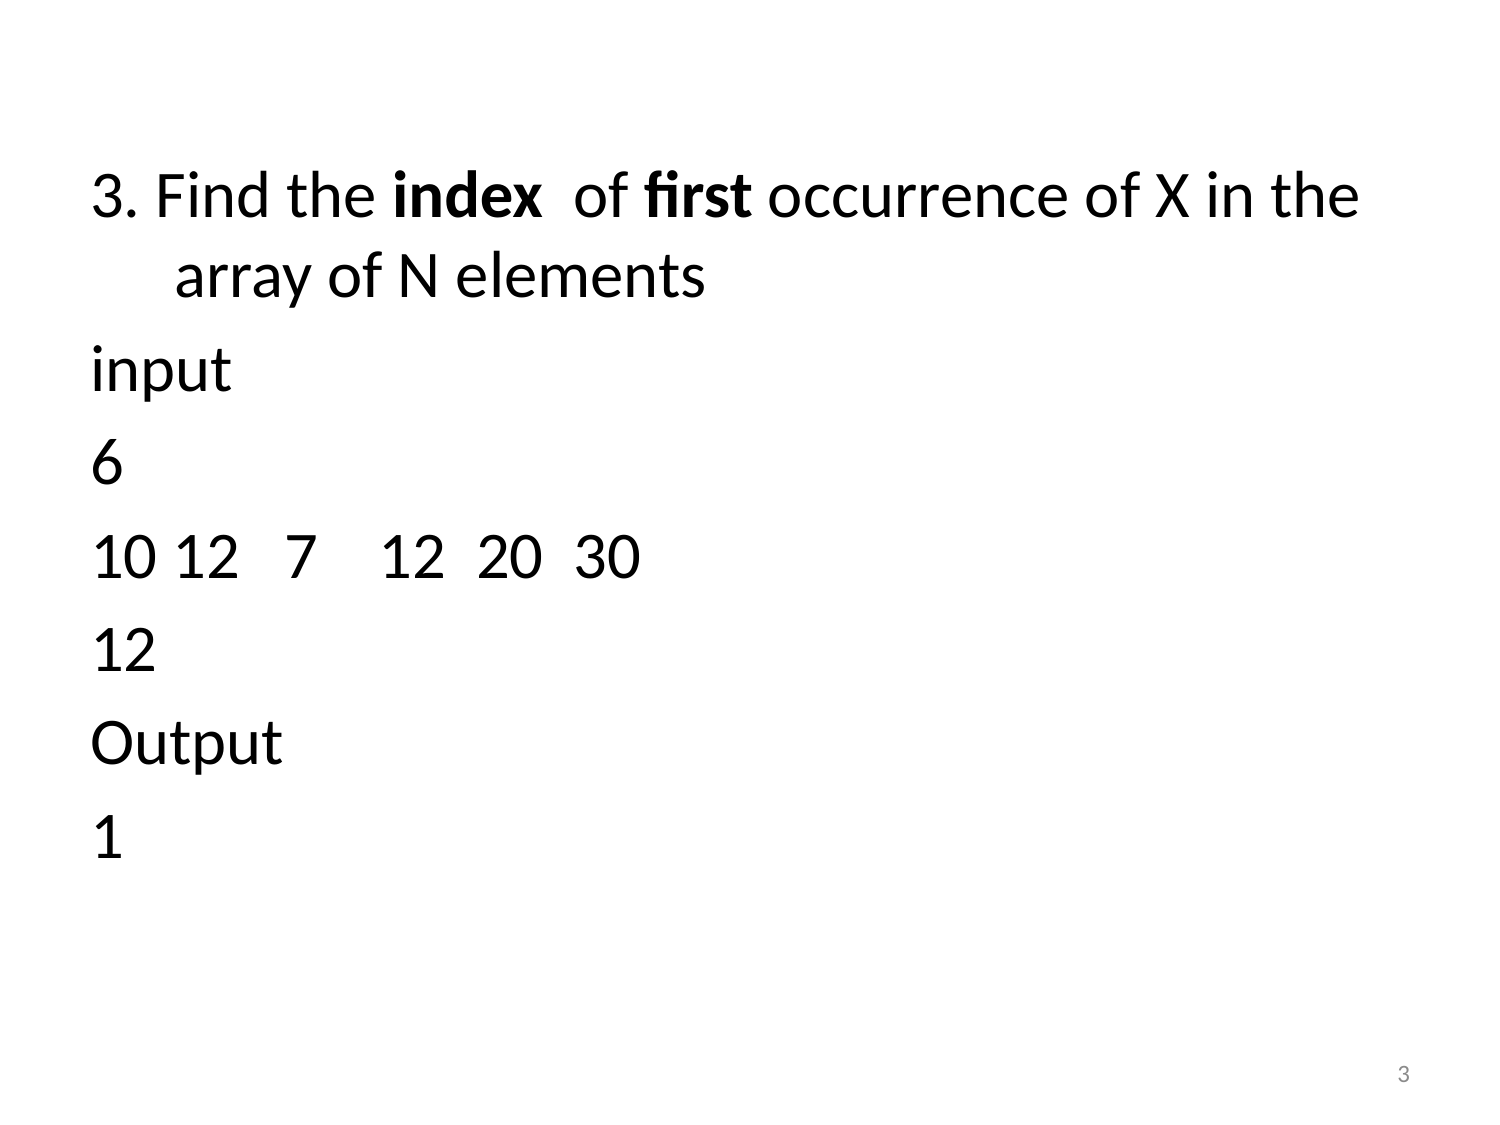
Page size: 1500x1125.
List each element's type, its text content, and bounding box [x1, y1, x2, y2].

list 3. Find the index of first occurrence of X in the array of N elements input 6 10 12 7 12 20 30 12 Output 1 [75, 50, 1425, 1005]
slide_number 3 [1074, 1042, 1425, 1103]
